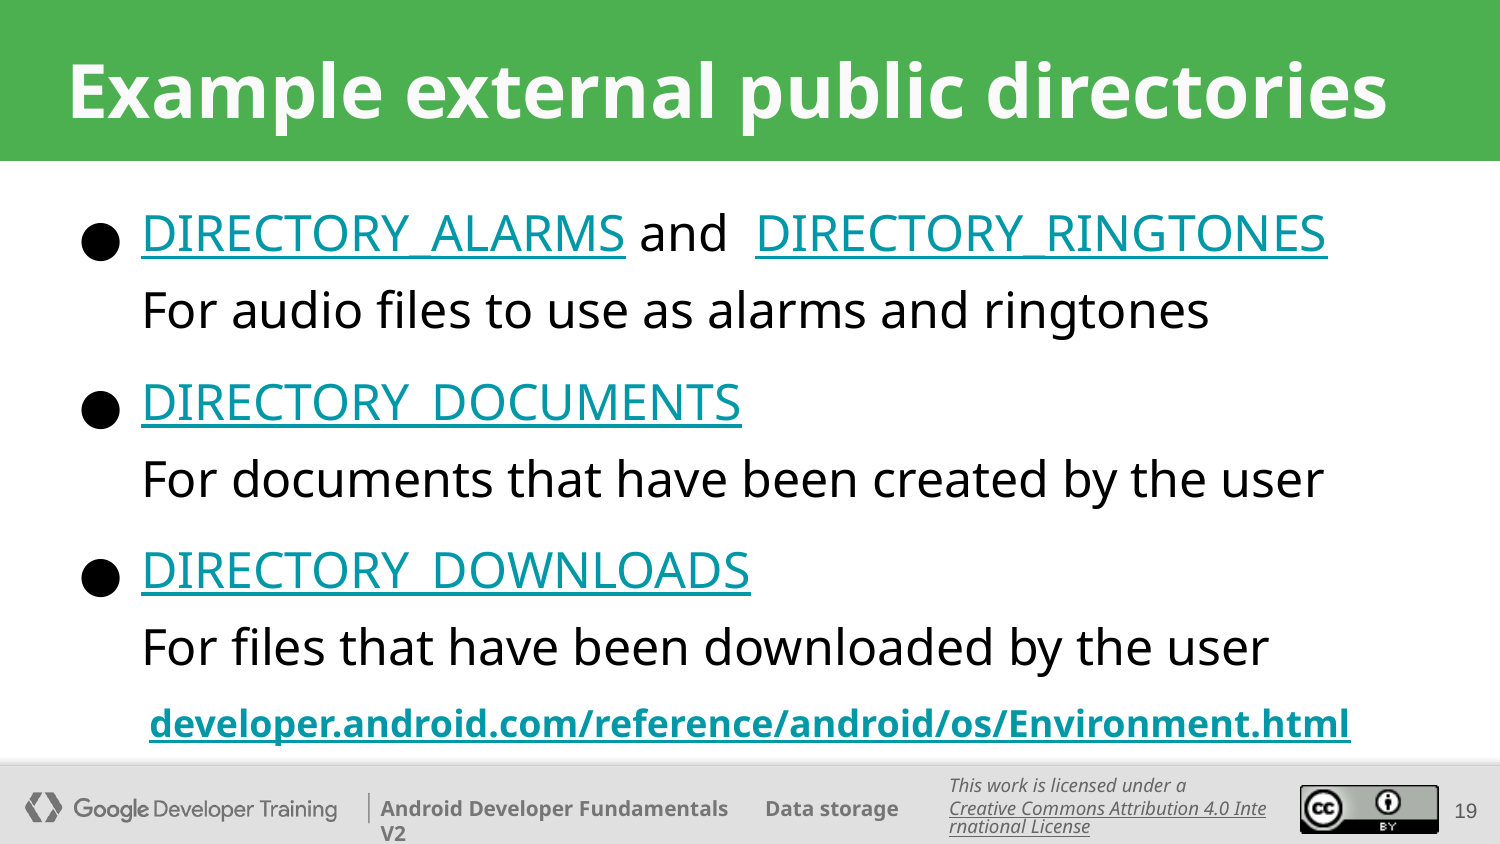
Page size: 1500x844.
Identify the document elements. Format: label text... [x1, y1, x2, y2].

slide_number ‹#› [1402, 777, 1493, 842]
text_box developer.android.com/reference/android/os/Environment.html [134, 677, 1436, 765]
list DIRECTORY_ALARMS and DIRECTORY_RINGTONES For audio files to use as alarms and ringtones DIRECTORY_DOCUMENTS For documents that have been created by the user DIRECTORY_DOWNLOADS For files that have been downloaded by the user [51, 176, 1449, 754]
title Example external public directories [51, 28, 1449, 122]
picture [0, 161, 1500, 844]
